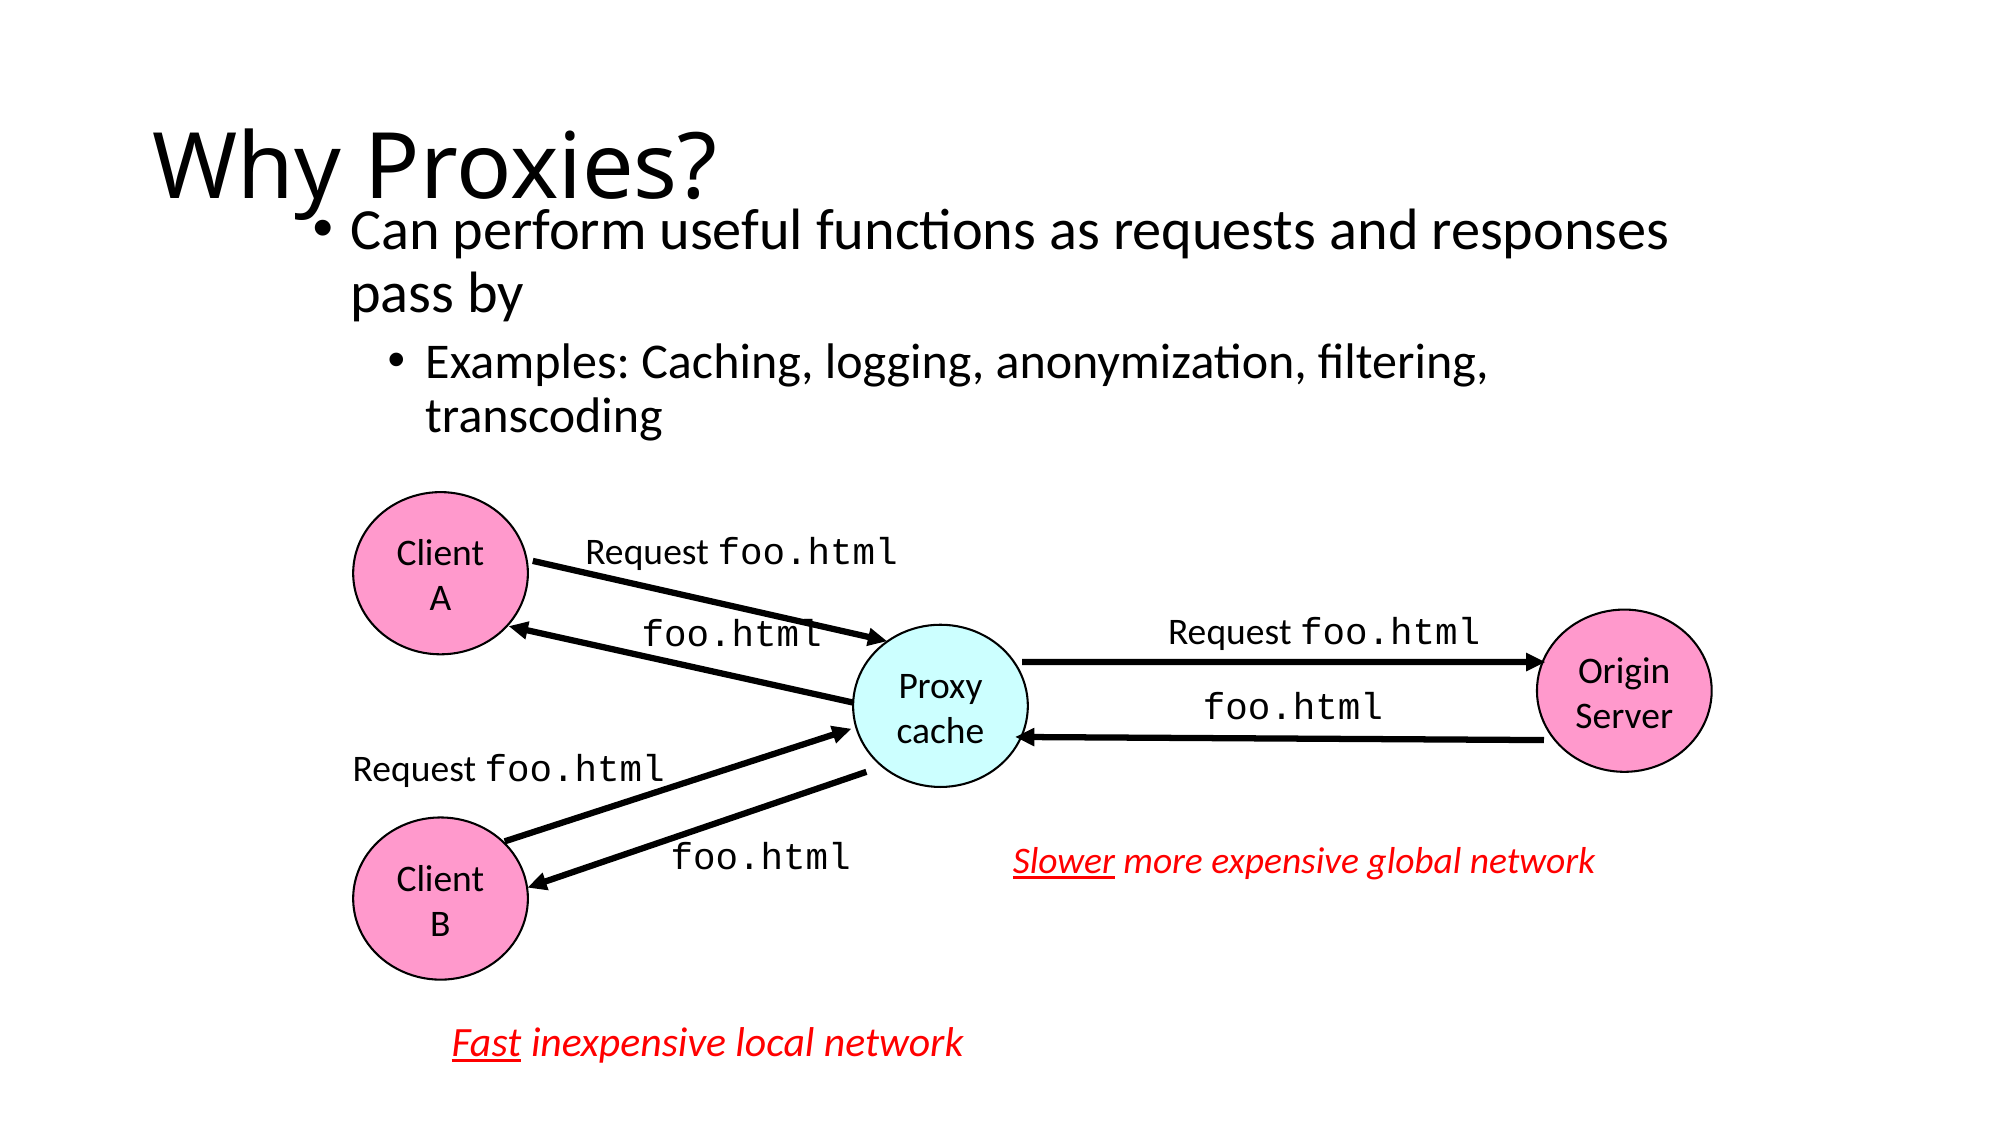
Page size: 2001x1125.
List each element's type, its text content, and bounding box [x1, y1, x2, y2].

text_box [527, 771, 867, 888]
list Can perform useful functions as requests and responses pass by Examples: Caching, logging, anonymization, filtering, transcoding [297, 191, 1712, 463]
title Why Proxies? [137, 59, 1863, 278]
text_box Origin Server [1538, 609, 1712, 772]
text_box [337, 728, 851, 842]
text_box Client A [353, 492, 528, 655]
text_box Client B [353, 842, 528, 980]
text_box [509, 601, 854, 703]
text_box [532, 520, 913, 642]
text_box Proxy cache [853, 624, 1021, 787]
text_box Fast inexpensive local network [436, 1007, 979, 1073]
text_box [1022, 599, 1546, 662]
text_box Slower more expensive global network [998, 828, 1659, 889]
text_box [1015, 674, 1544, 740]
